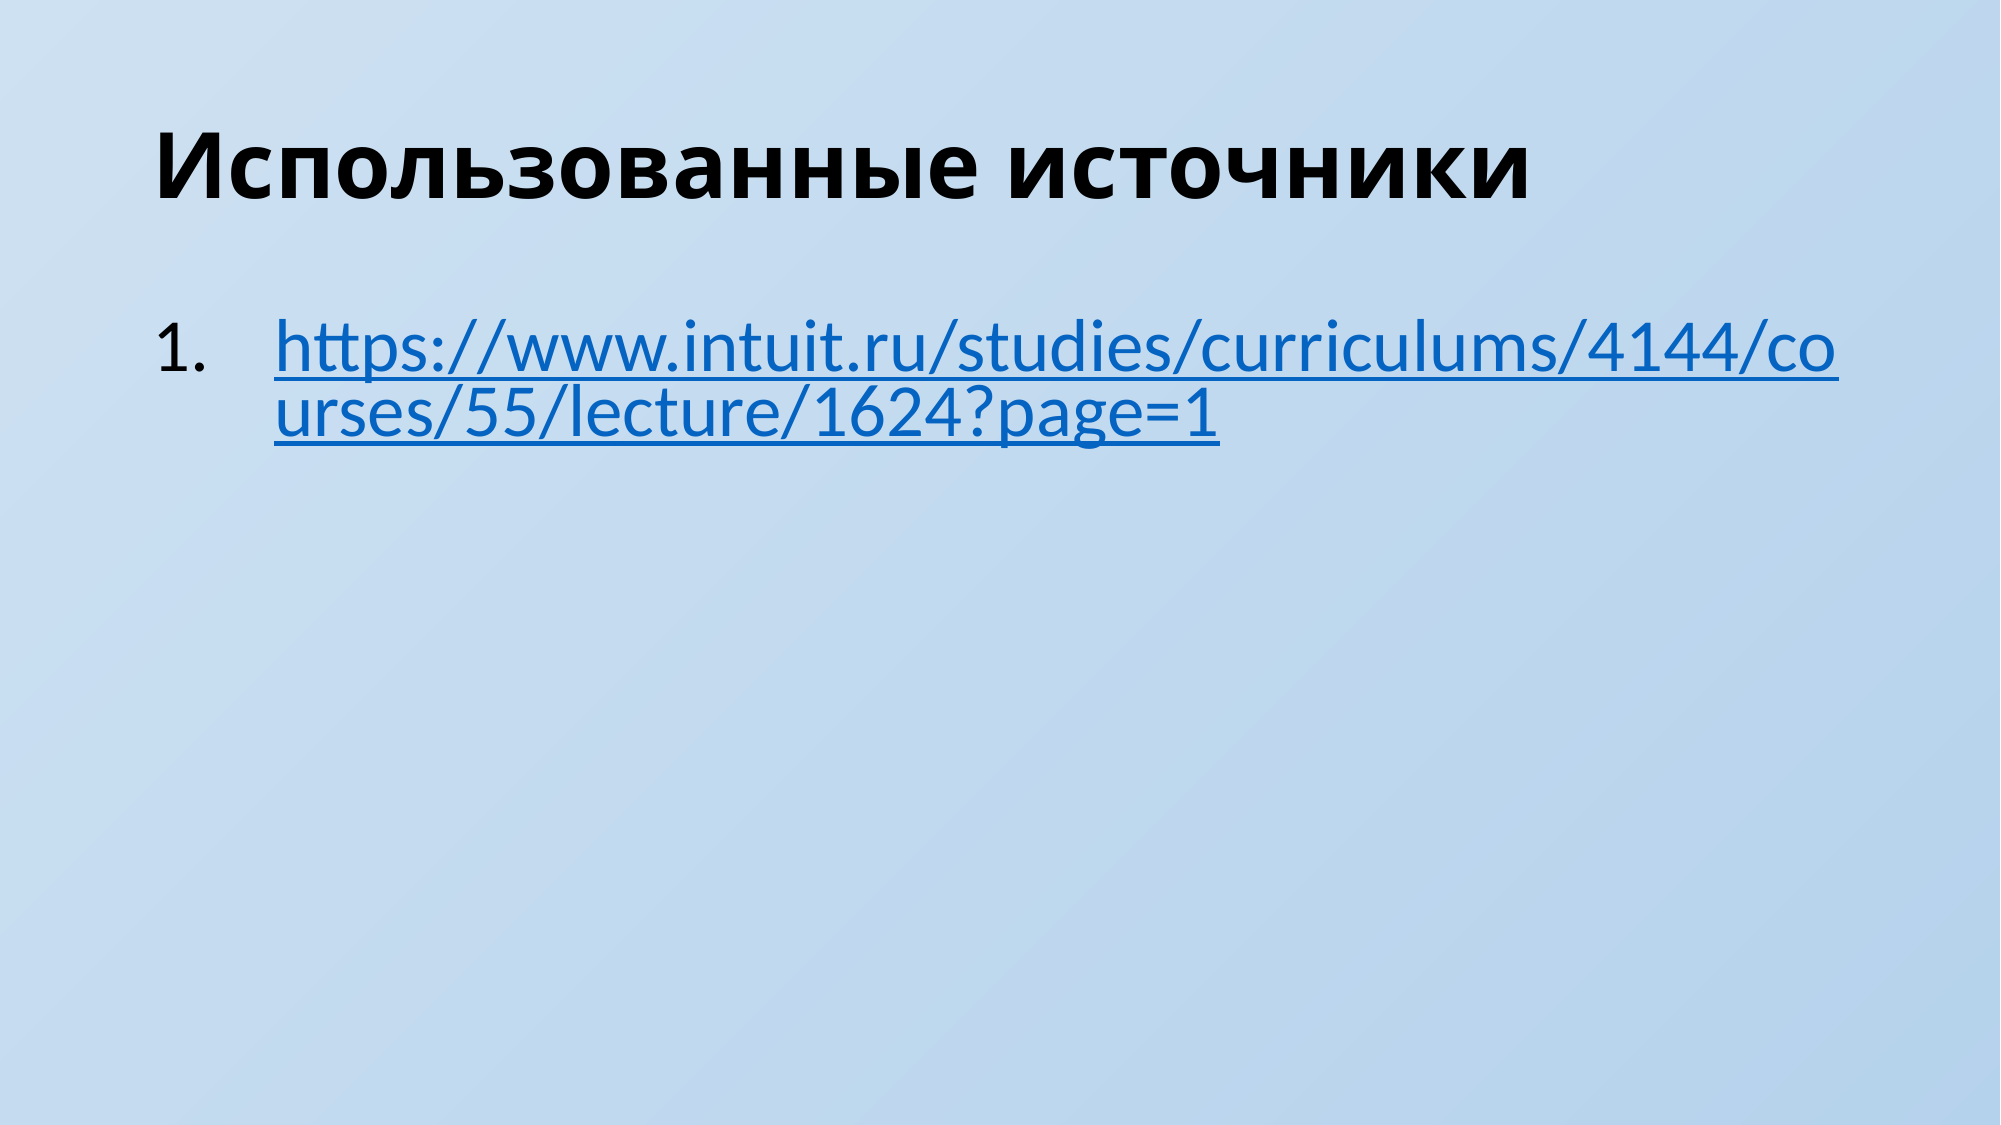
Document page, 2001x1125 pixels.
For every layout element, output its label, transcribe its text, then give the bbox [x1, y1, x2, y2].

list https://www.intuit.ru/studies/curriculums/4144/courses/55/lecture/1624?page=1 [137, 299, 1863, 1014]
title Использованные источники [137, 59, 1863, 278]
